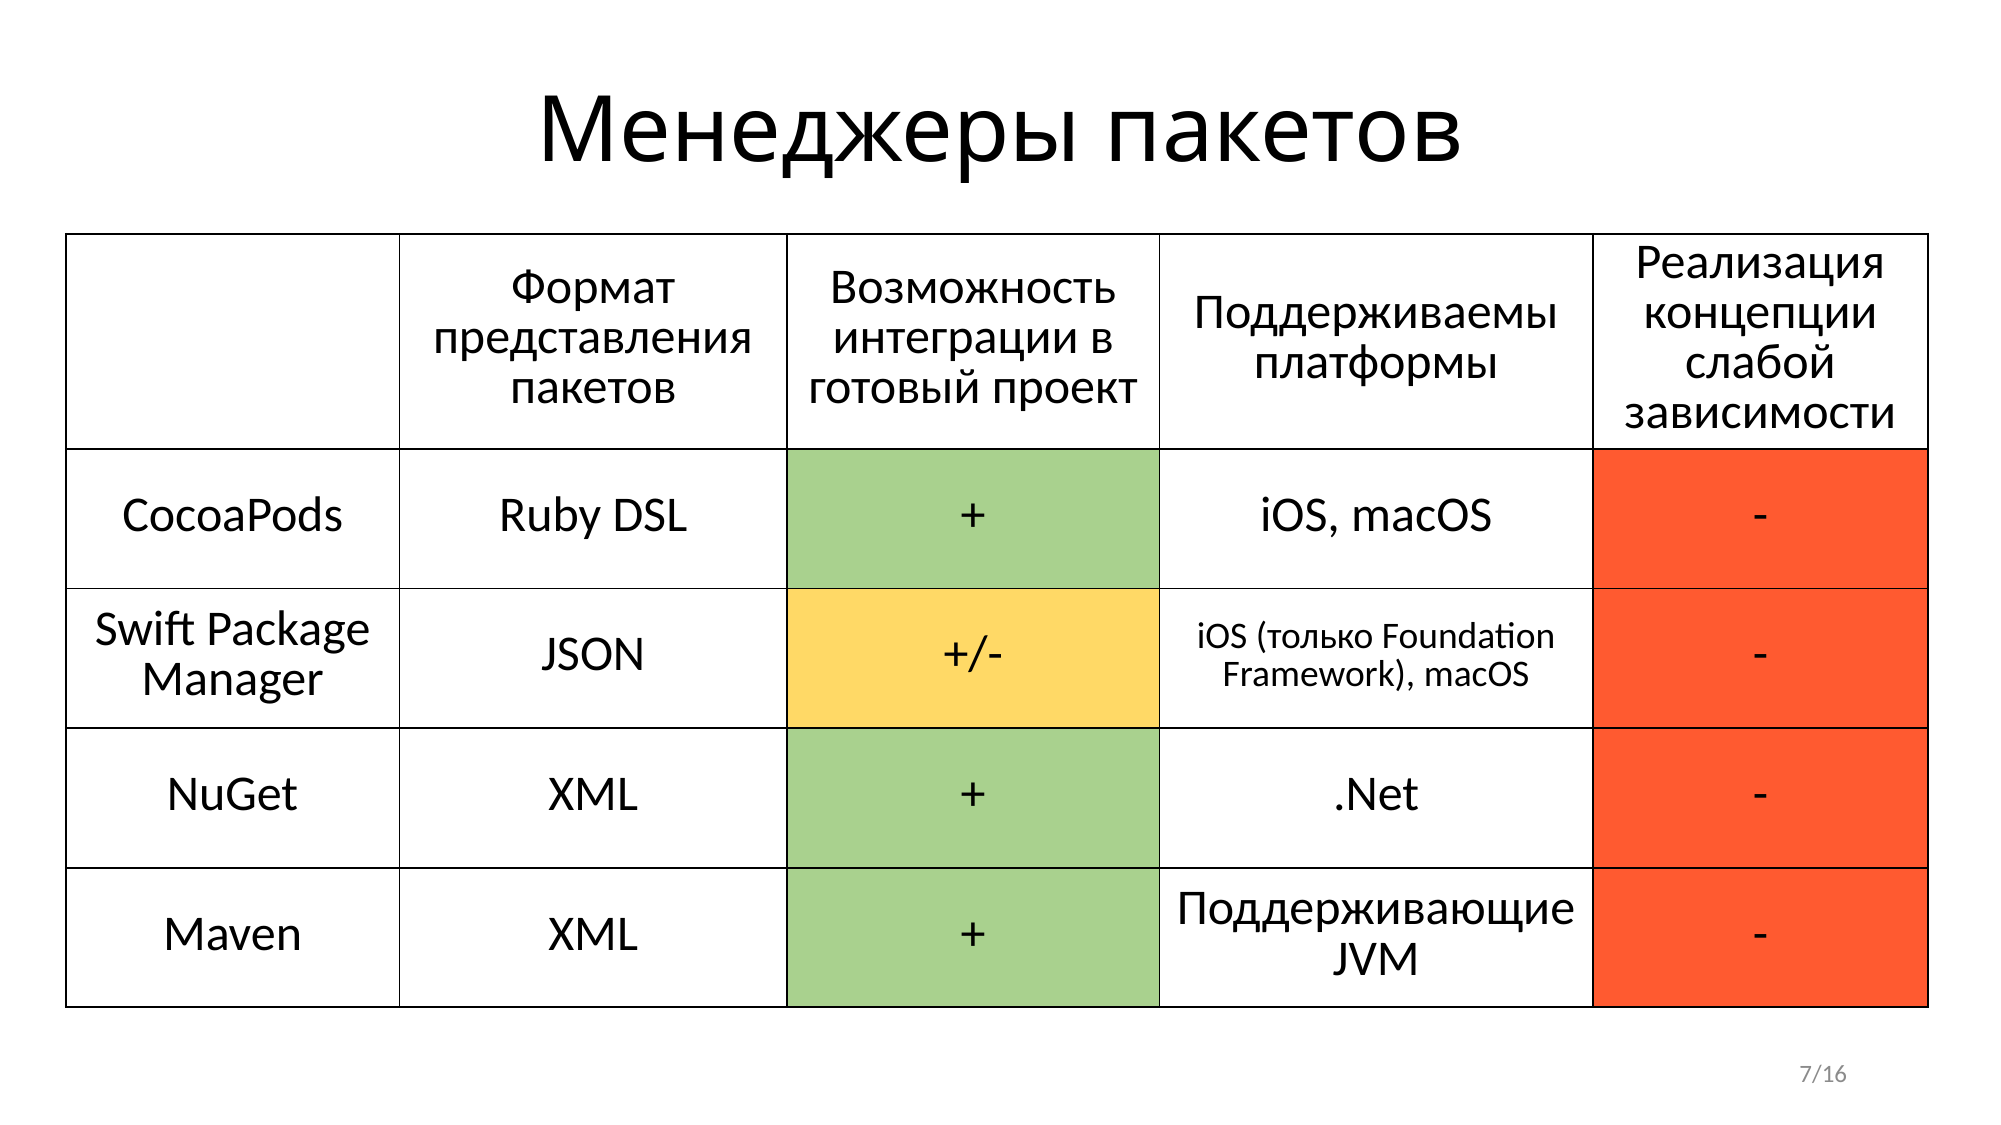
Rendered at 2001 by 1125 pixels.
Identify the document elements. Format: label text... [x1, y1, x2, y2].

table_cell - [1594, 869, 1927, 1006]
table_cell + [788, 450, 1159, 588]
table_header Формат представления пакетов [400, 235, 786, 448]
table_header Поддерживаемы платформы [1160, 235, 1592, 448]
table_cell XML [400, 869, 786, 1006]
table_cell .Net [1160, 729, 1592, 867]
table_cell + [788, 729, 1159, 867]
table_cell Ruby DSL [400, 450, 786, 588]
table_cell CocoaPods [67, 450, 399, 588]
table_cell Maven [67, 869, 399, 1006]
table_cell Swift Package Manager [67, 589, 399, 727]
table_cell +/- [788, 589, 1159, 727]
table_cell + [788, 869, 1159, 1006]
table_header Возможность интеграции в готовый проект [788, 235, 1159, 448]
table_cell - [1594, 729, 1927, 867]
table_cell iOS (только Foundation Framework), macOS [1160, 589, 1592, 727]
table_cell Поддерживающие JVM [1160, 869, 1592, 1006]
table_header [67, 235, 399, 448]
title Менеджеры пакетов [137, 22, 1863, 233]
table_cell - [1594, 450, 1927, 588]
table_cell NuGet [67, 729, 399, 867]
table_cell - [1594, 589, 1927, 727]
table_header Реализация концепции слабой зависимости [1594, 235, 1927, 448]
table_cell XML [400, 729, 786, 867]
slide_number 7/16 [1412, 1042, 1863, 1103]
table_cell JSON [400, 589, 786, 727]
table_cell iOS, macOS [1160, 450, 1592, 588]
